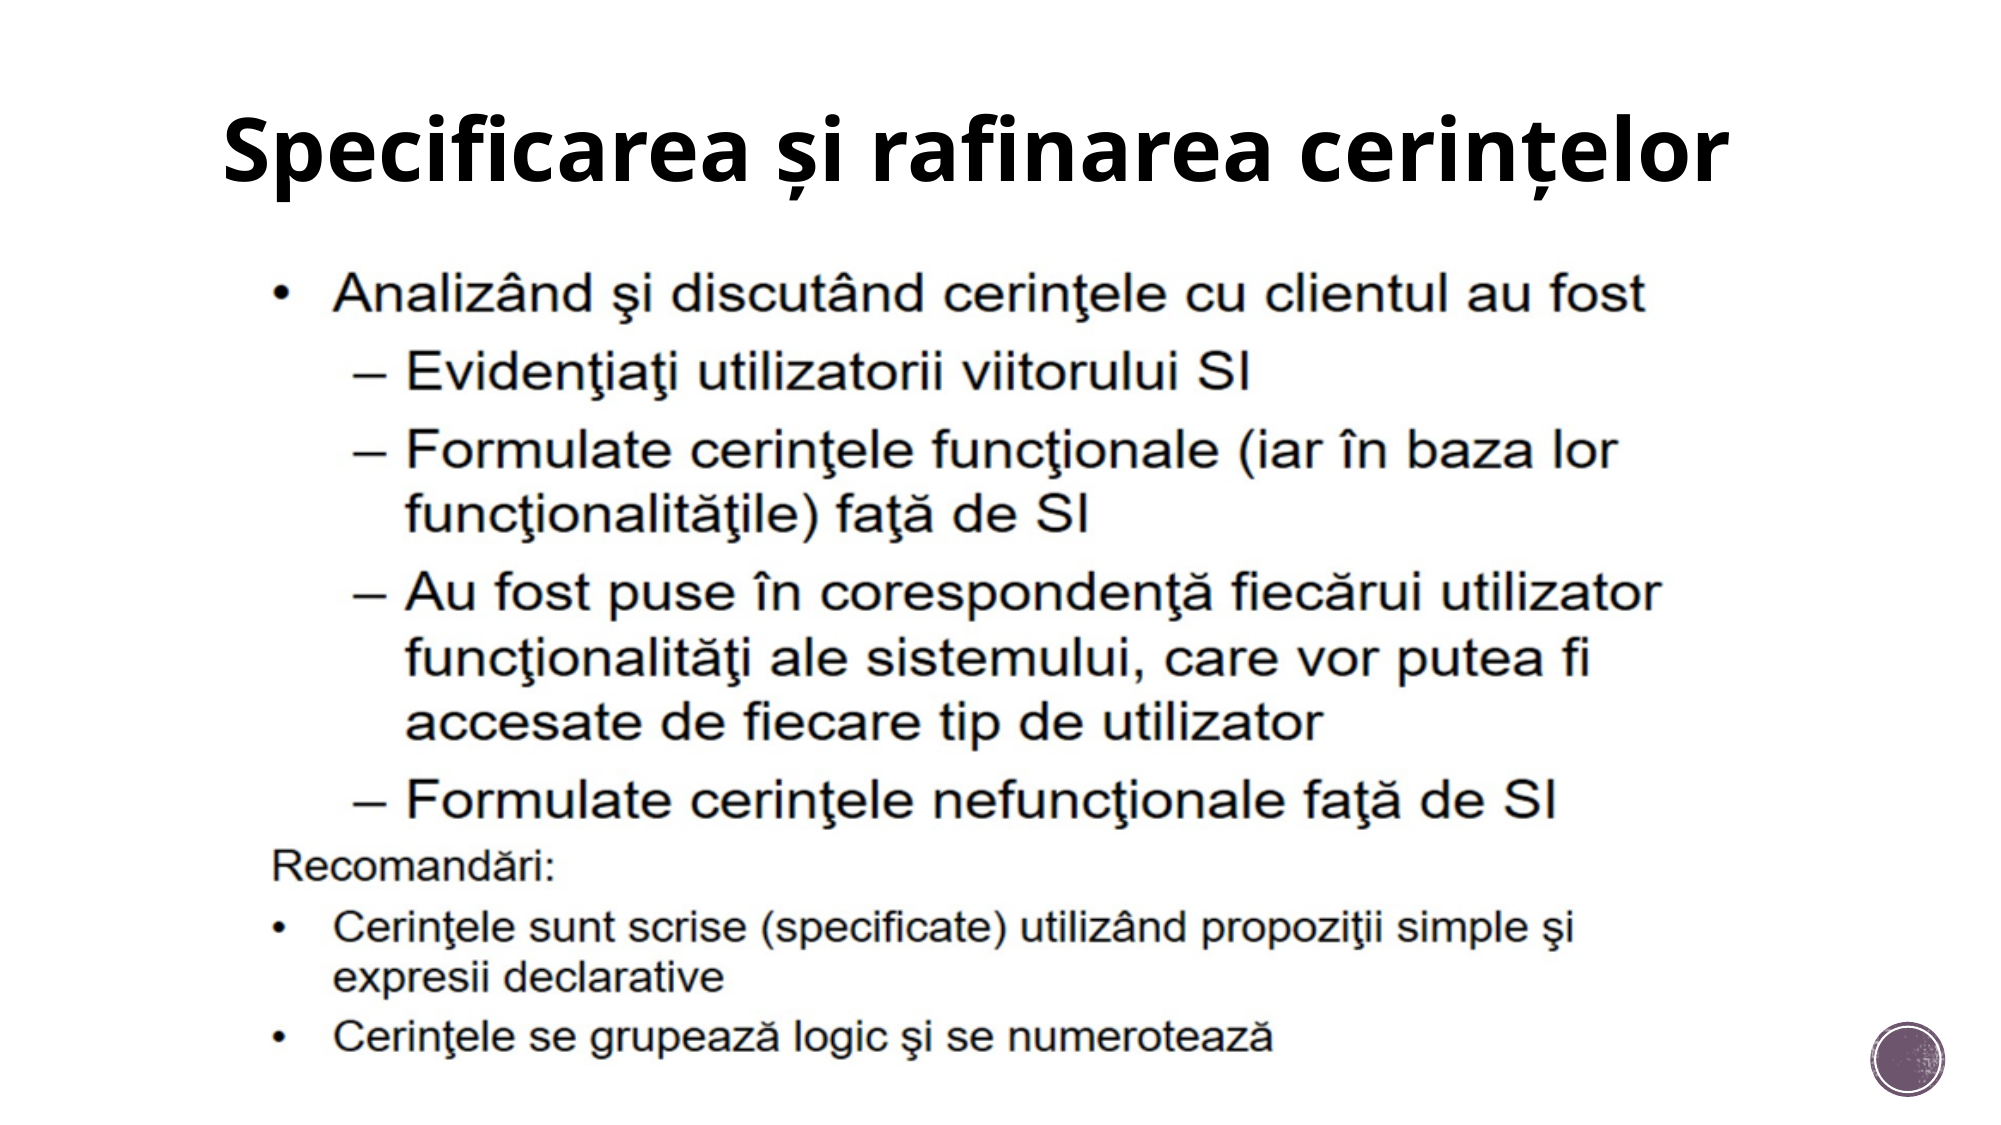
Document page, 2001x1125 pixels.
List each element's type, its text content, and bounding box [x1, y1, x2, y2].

title Specificarea și rafinarea cerințelor [206, 60, 1797, 246]
picture [241, 245, 1691, 1066]
